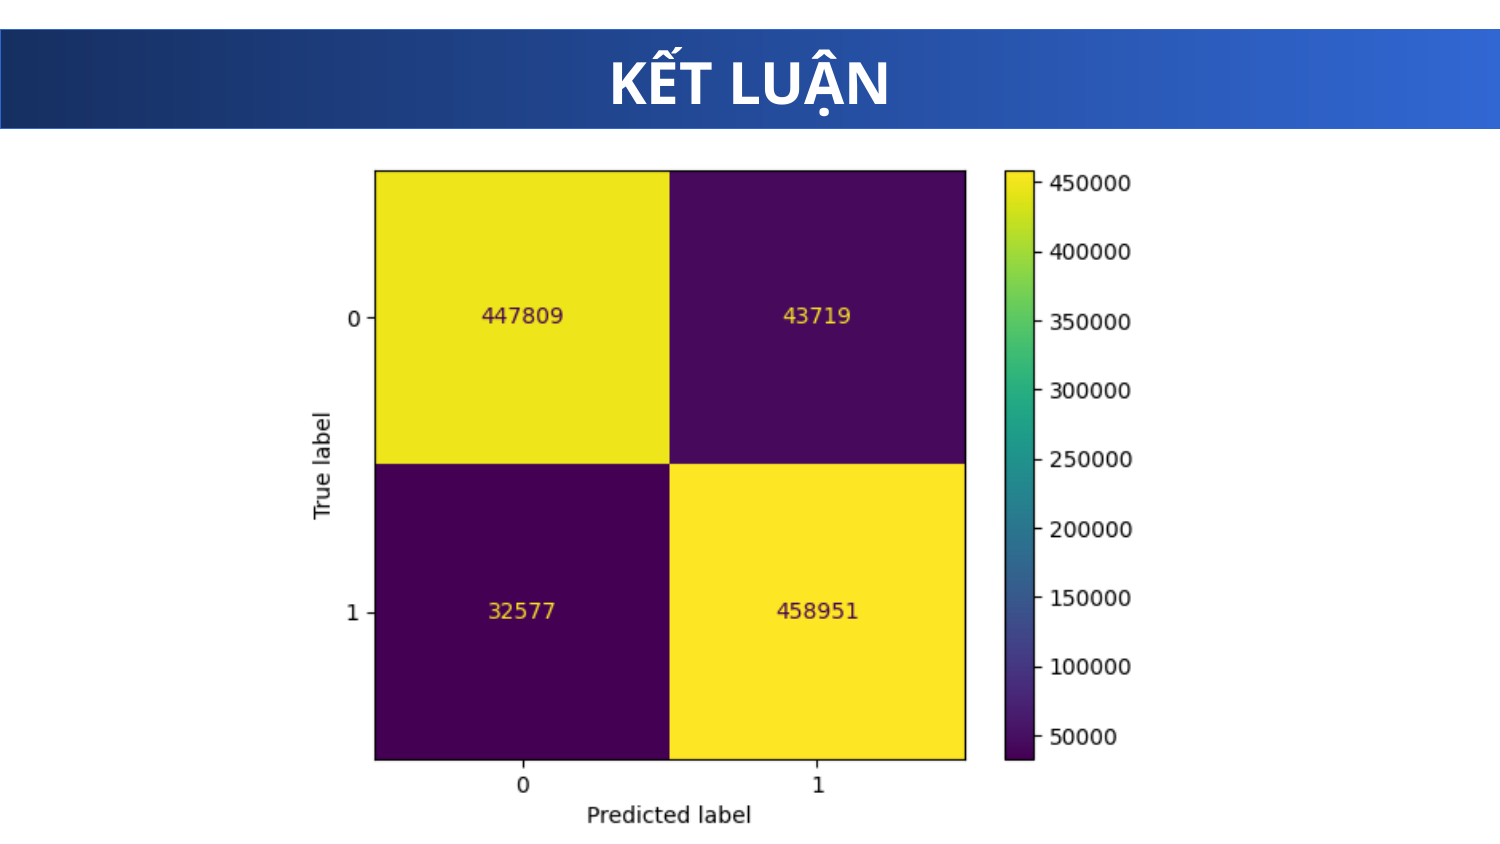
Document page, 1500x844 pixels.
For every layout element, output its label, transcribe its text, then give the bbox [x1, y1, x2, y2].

text_box KẾT LUẬN [74, 50, 1425, 112]
text_box [0, 29, 1500, 129]
picture [289, 132, 1184, 844]
